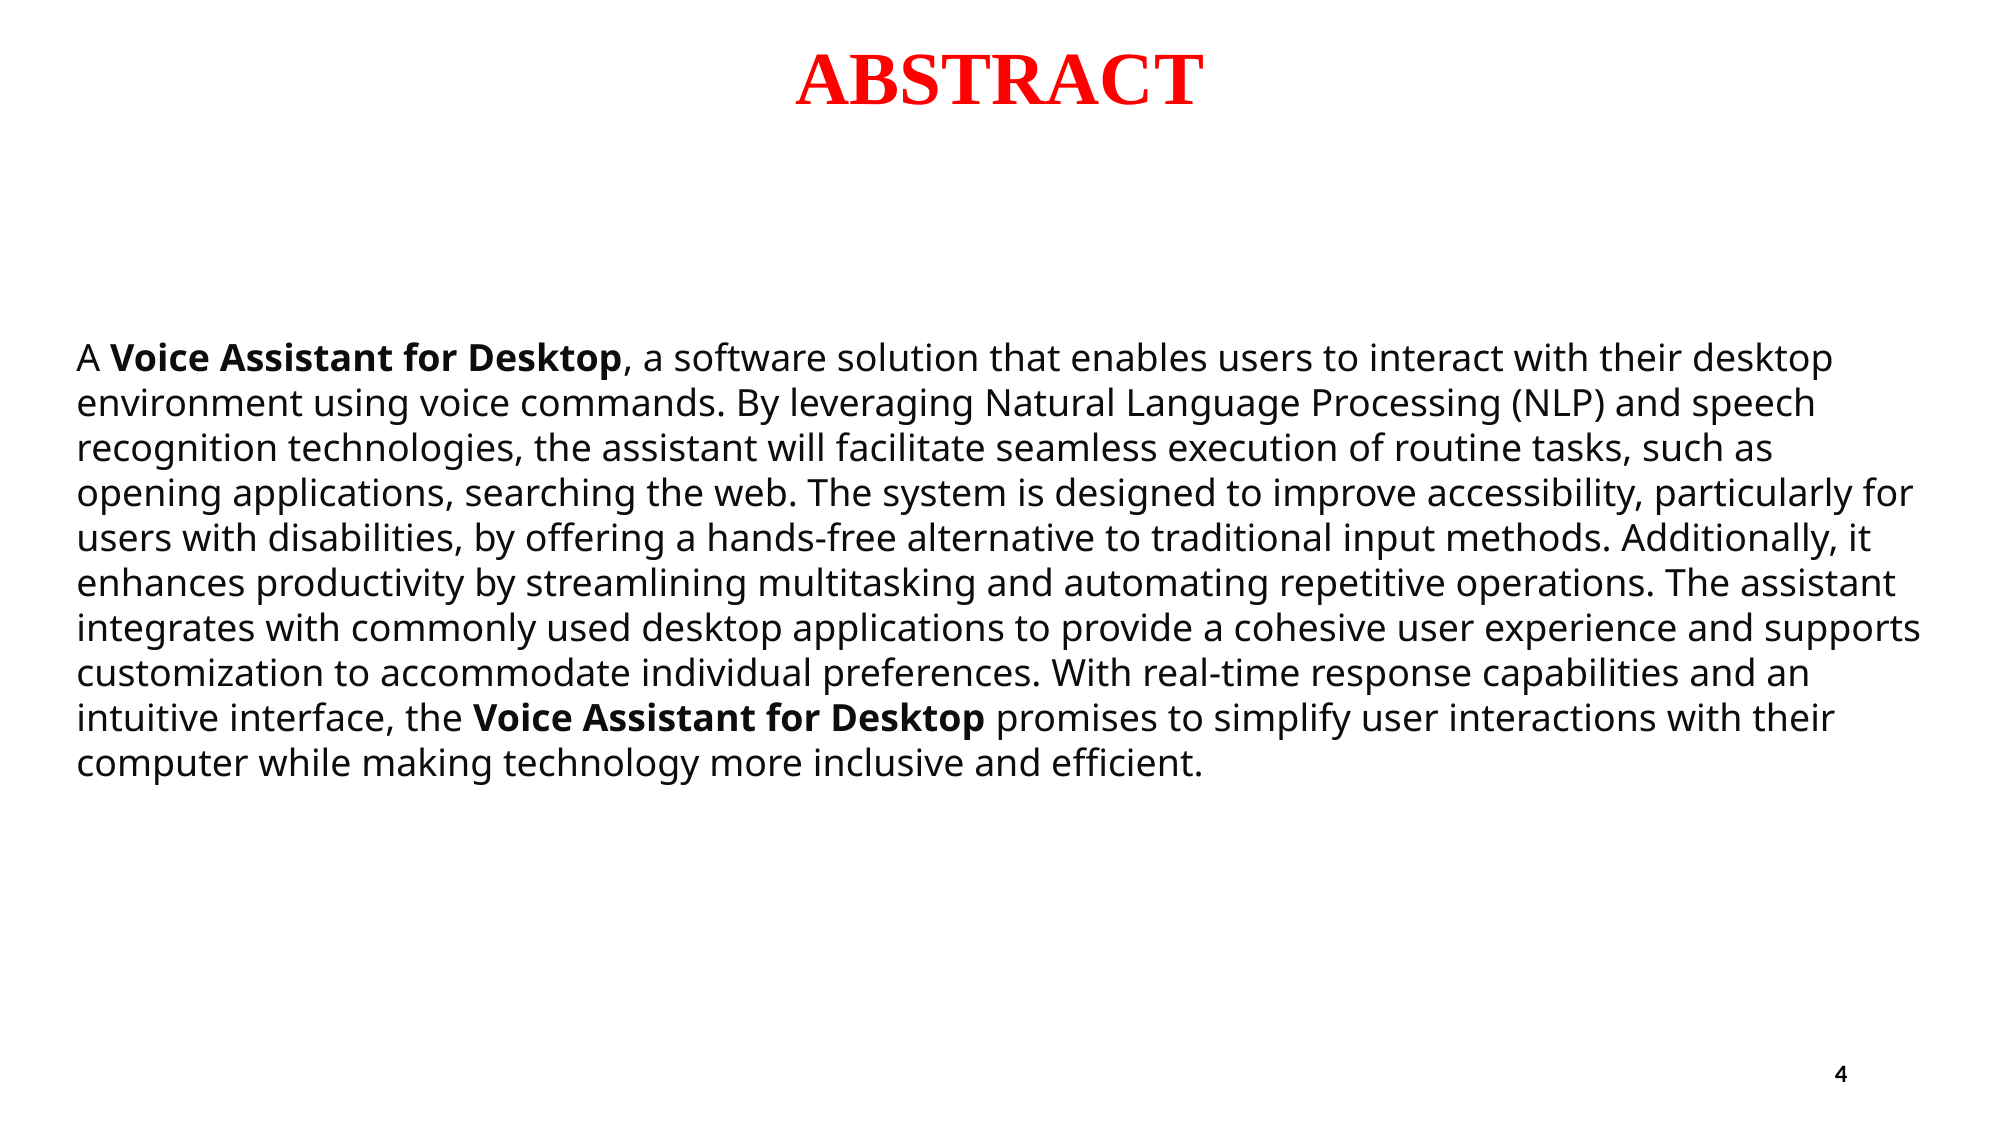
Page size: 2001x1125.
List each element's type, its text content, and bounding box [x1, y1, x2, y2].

title ABSTRACT [0, 0, 2000, 160]
slide_number 4 [1412, 1042, 1863, 1103]
text_box A Voice Assistant for Desktop, a software solution that enables users to interact with their desktop environment using voice commands. By leveraging Natural Language Processing (NLP) and speech recognition technologies, the assistant will facilitate seamless execution of routine tasks, such as opening applications, searching the web. The system is designed to improve accessibility, particularly for users with disabilities, by offering a hands-free alternative to traditional input methods. Additionally, it enhances productivity by streamlining multitasking and automating repetitive operations. The assistant integrates with commonly used desktop applications to provide a cohesive user experience and supports customization to accommodate individual preferences. With real-time response capabilities and an intuitive interface, the Voice Assistant for Desktop promises to simplify user interactions with their computer while making technology more inclusive and efficient. [61, 326, 1939, 837]
